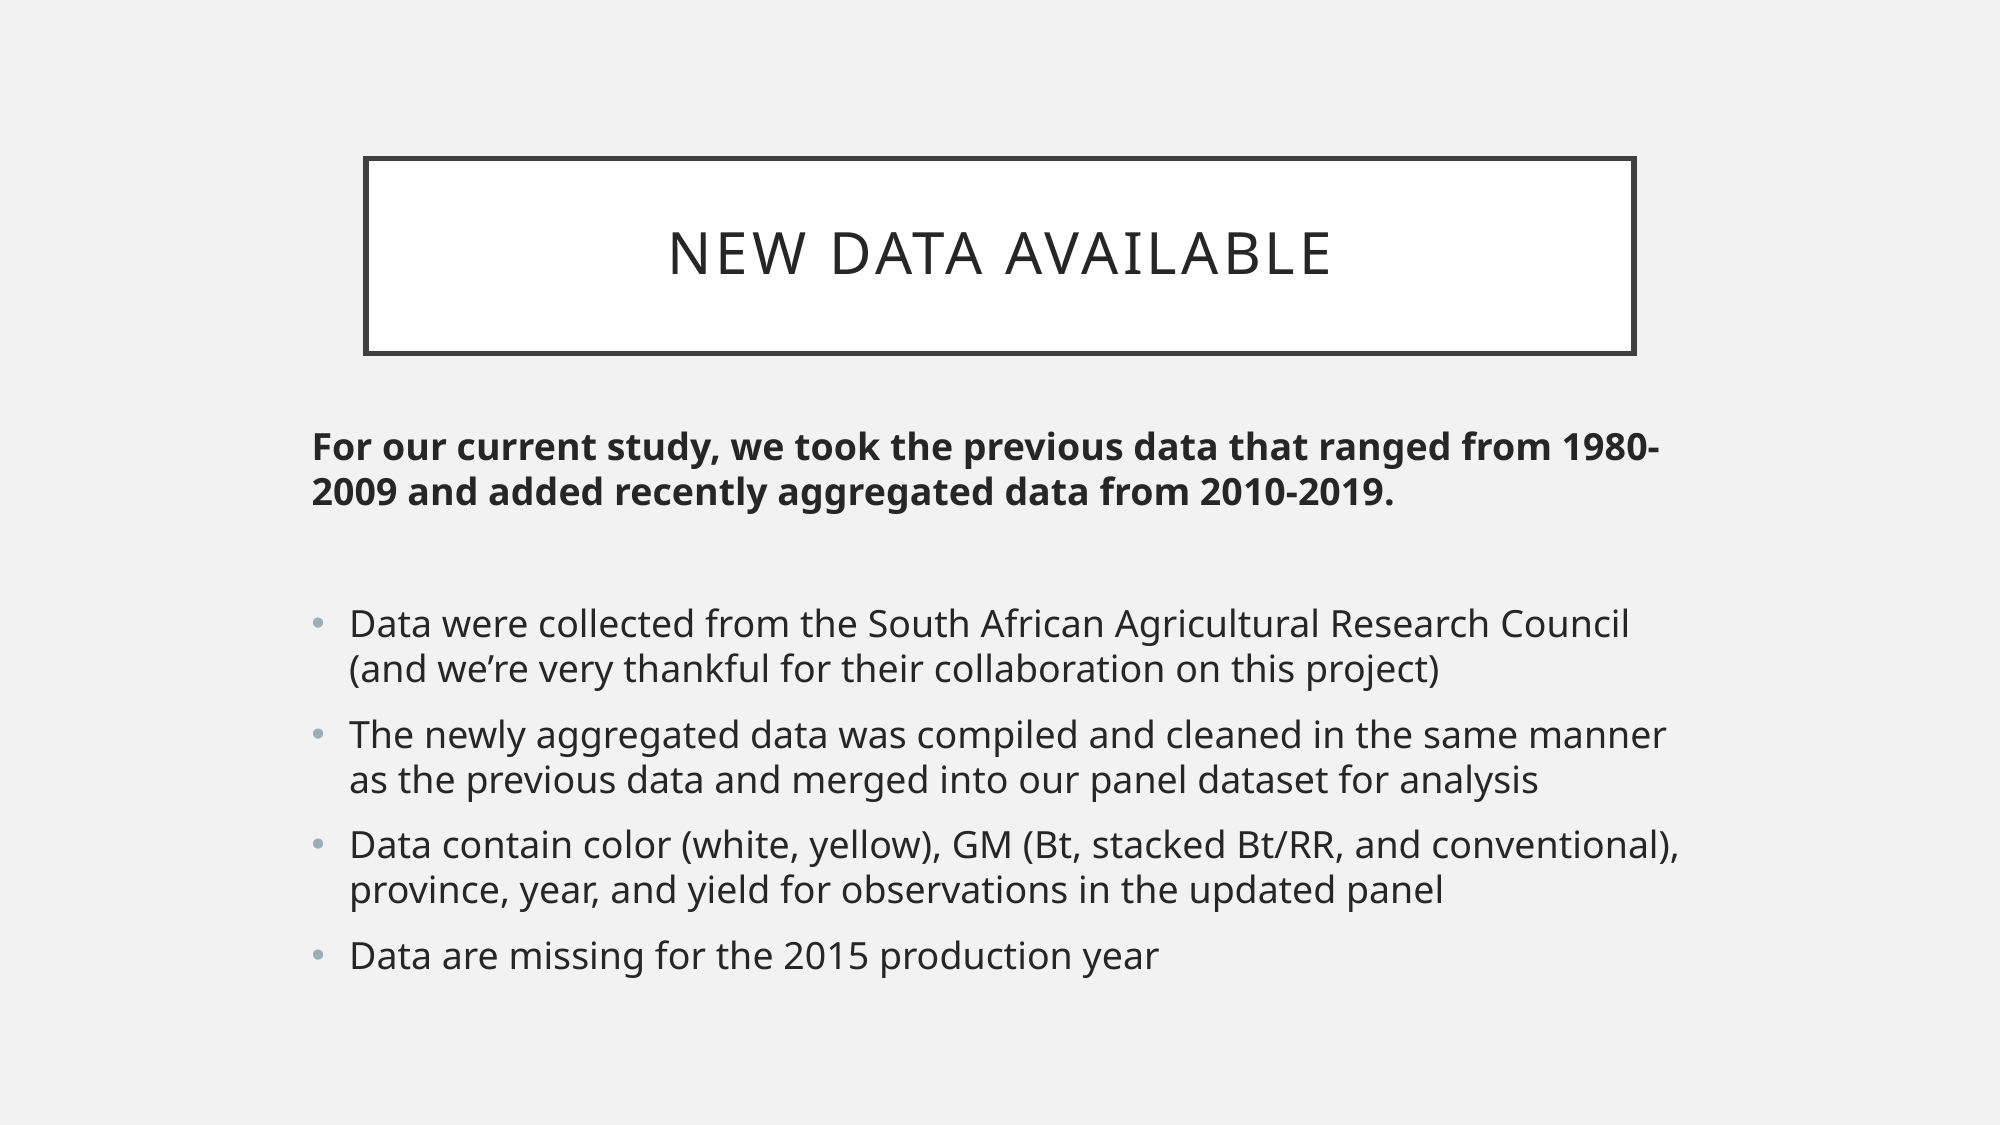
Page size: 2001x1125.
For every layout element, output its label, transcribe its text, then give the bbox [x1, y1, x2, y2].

list For our current study, we took the previous data that ranged from 1980-2009 and added recently aggregated data from 2010-2019. Data were collected from the South African Agricultural Research Council (and we’re very thankful for their collaboration on this project) The newly aggregated data was compiled and cleaned in the same manner as the previous data and merged into our panel dataset for analysis Data contain color (white, yellow), GM (Bt, stacked Bt/RR, and conventional), province, year, and yield for observations in the updated panel Data are missing for the 2015 production year [296, 415, 1704, 1024]
title New data available [363, 156, 1637, 356]
